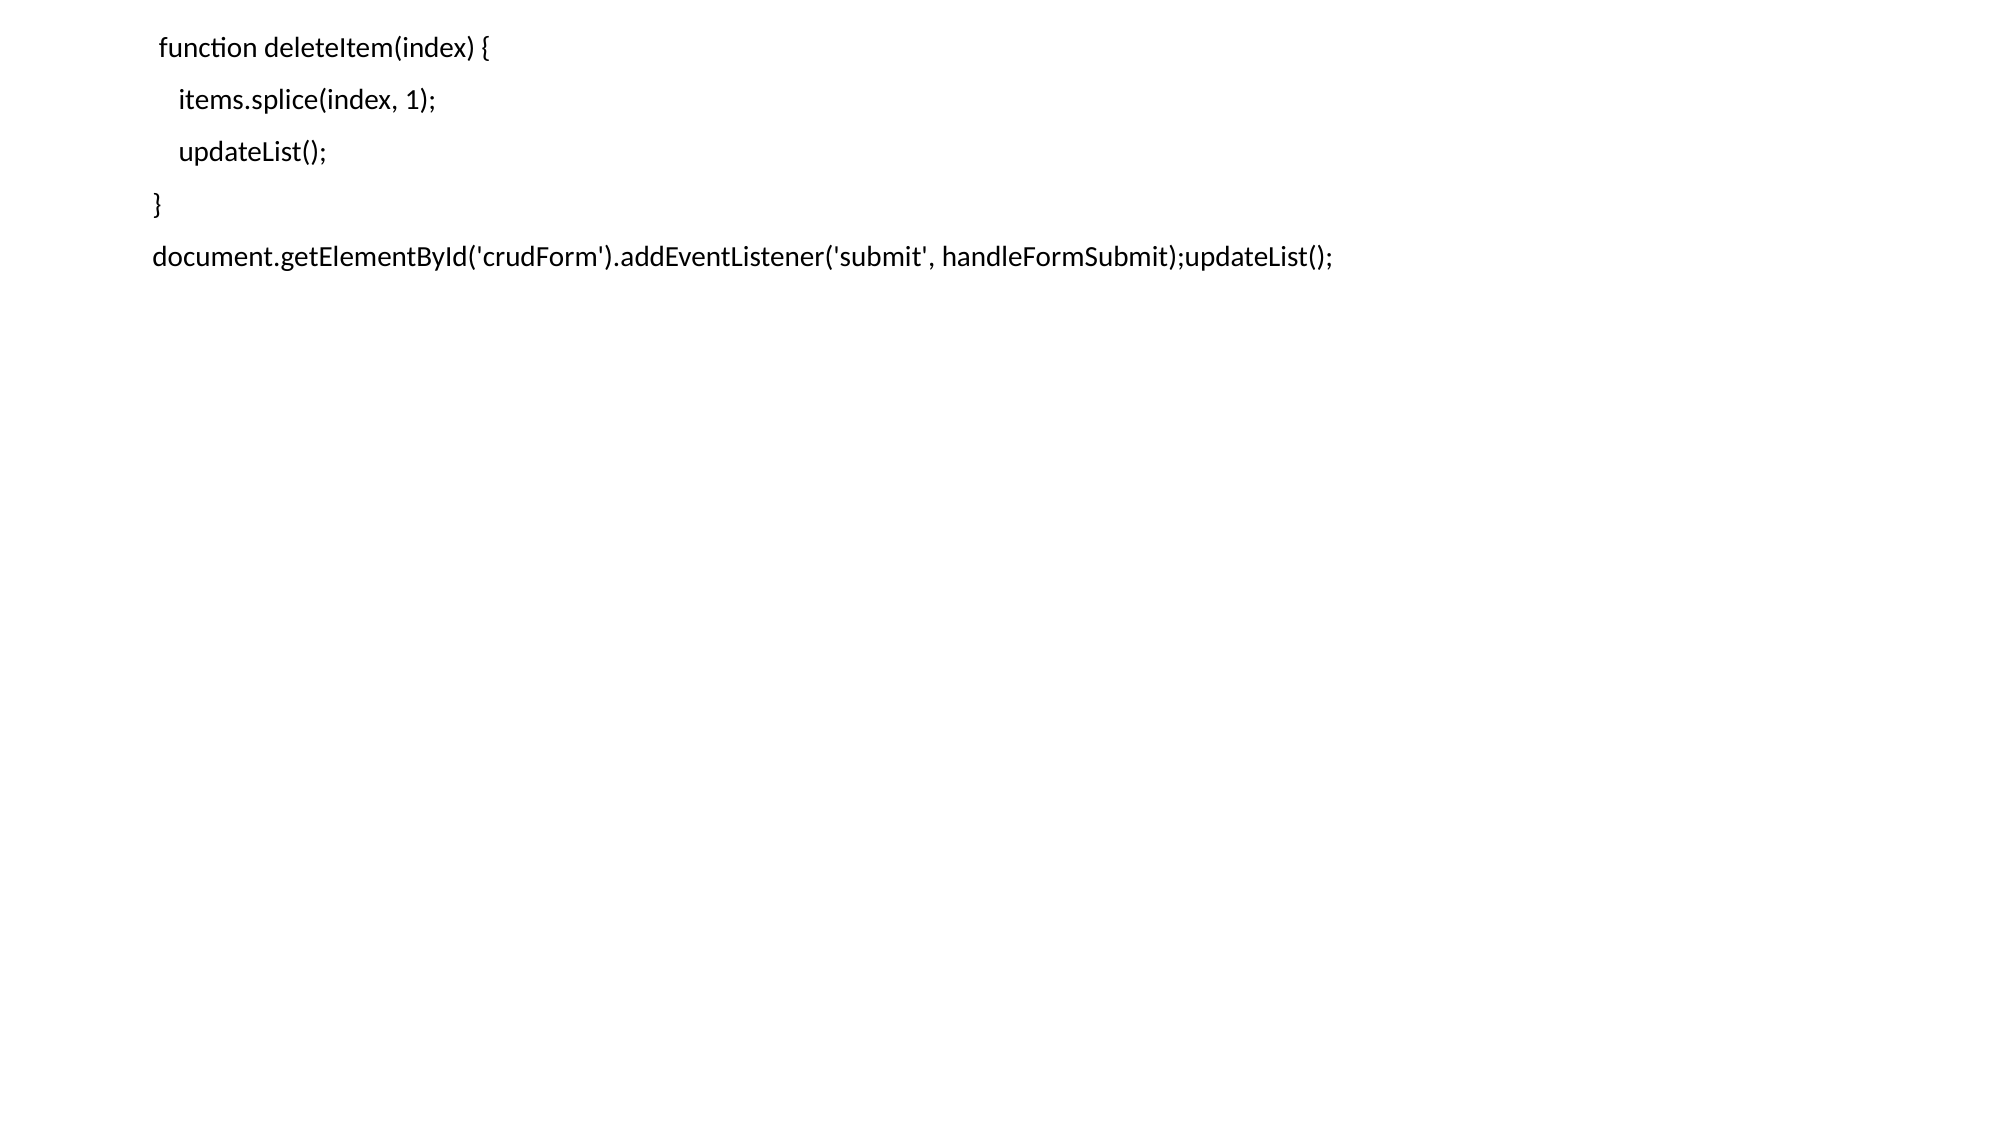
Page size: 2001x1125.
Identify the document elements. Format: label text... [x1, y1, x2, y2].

list function deleteItem(index) { items.splice(index, 1); updateList(); } document.getElementById('crudForm').addEventListener('submit', handleFormSubmit);updateList(); [137, 24, 1863, 1014]
